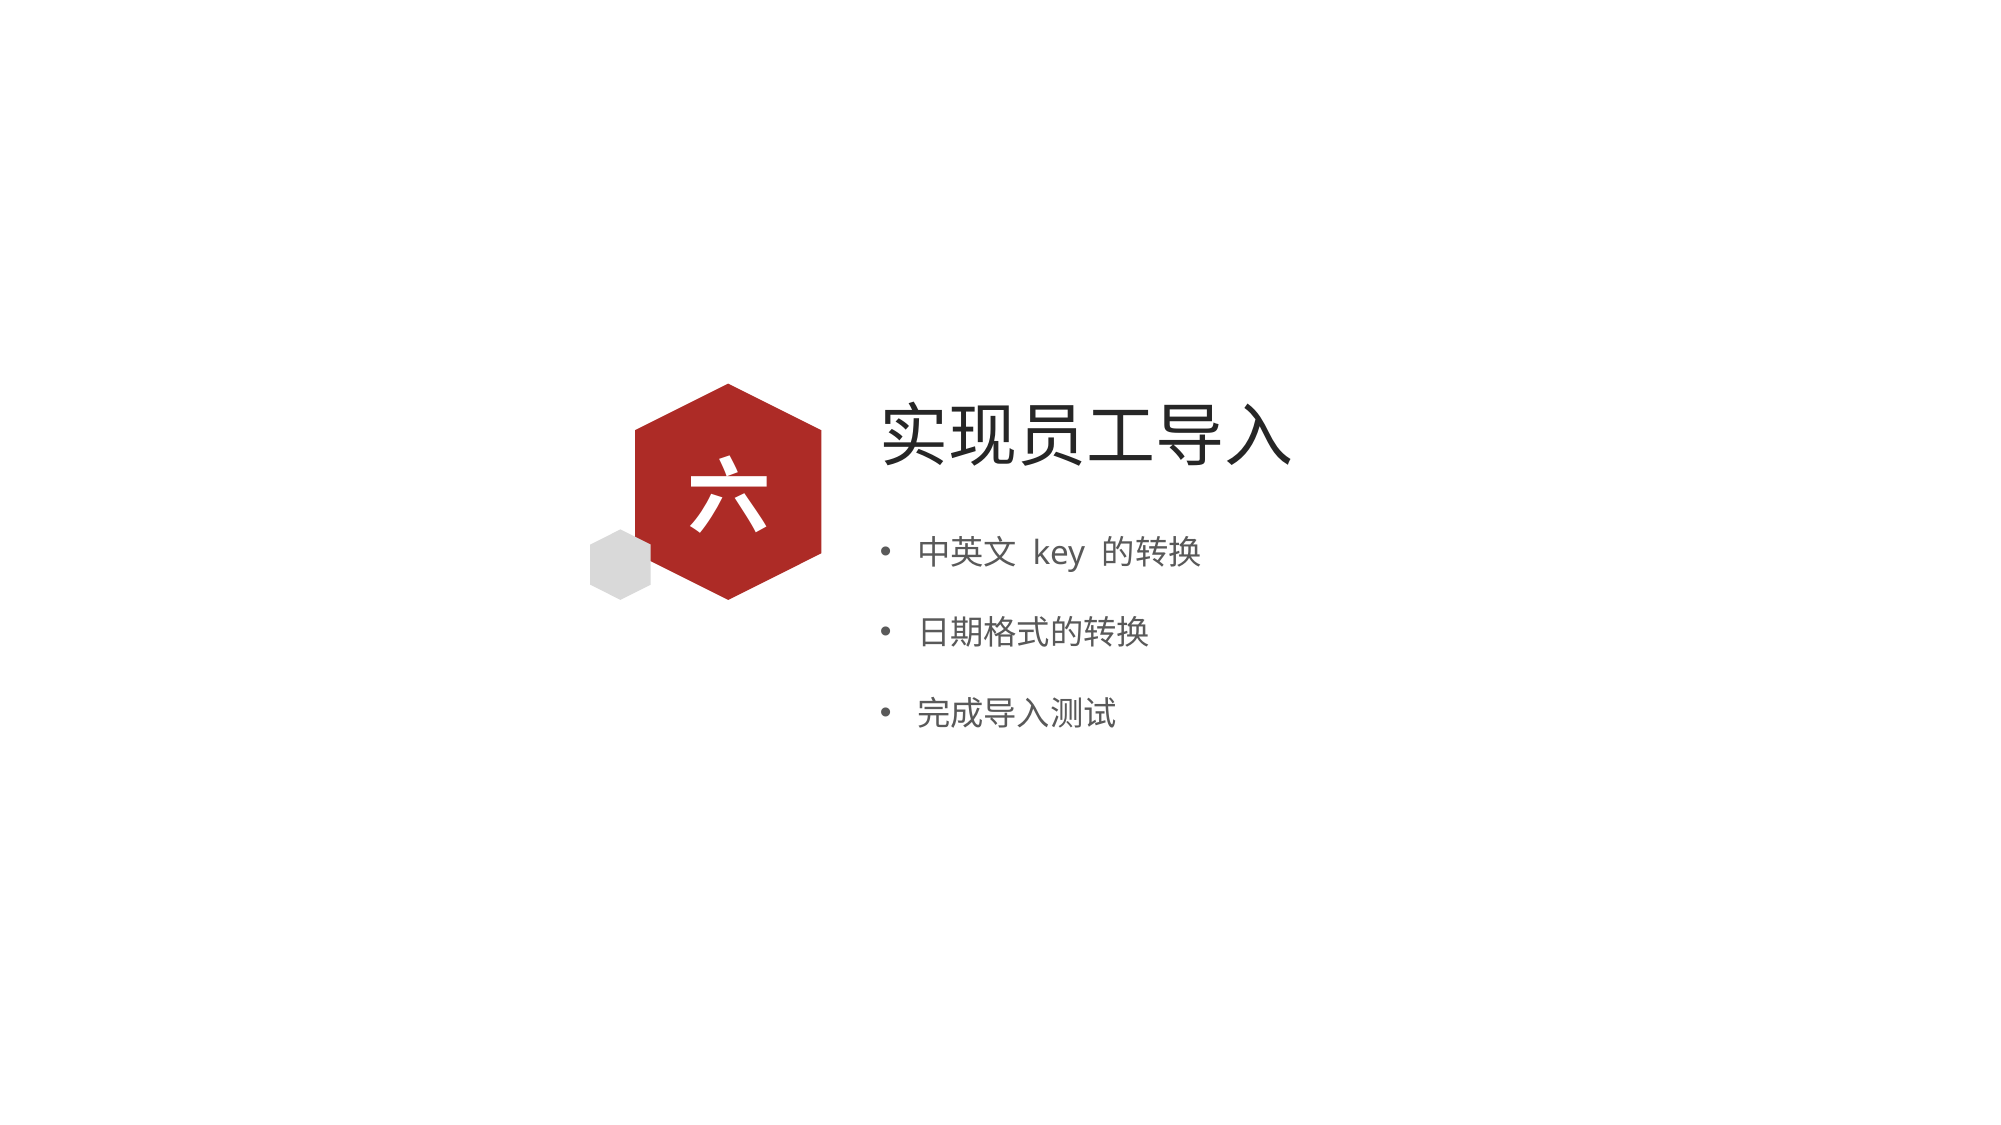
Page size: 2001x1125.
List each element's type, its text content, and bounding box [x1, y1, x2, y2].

list 六 [636, 404, 822, 594]
list 中英文 key 的转换 日期格式的转换 完成导入测试 [864, 503, 1762, 837]
title 实现员工导入 [864, 393, 1969, 484]
